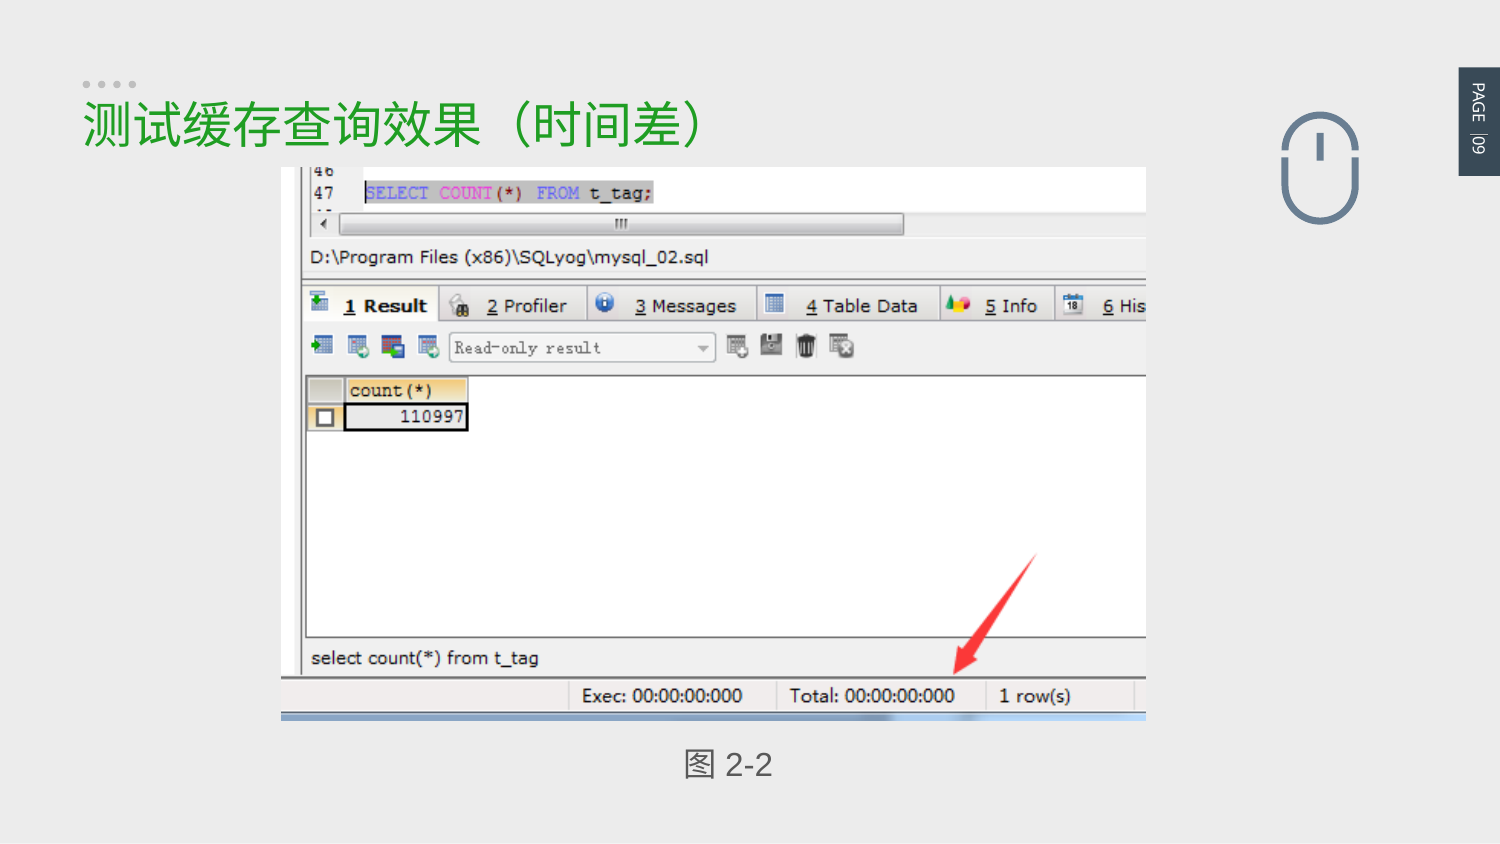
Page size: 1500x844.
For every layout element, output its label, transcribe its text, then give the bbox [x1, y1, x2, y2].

picture [280, 166, 1146, 721]
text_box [1281, 111, 1359, 225]
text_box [1458, 67, 1500, 177]
text_box 图2-2 [38, 730, 1388, 791]
text_box 测试缓存查询效果（时间差） [67, 85, 748, 161]
